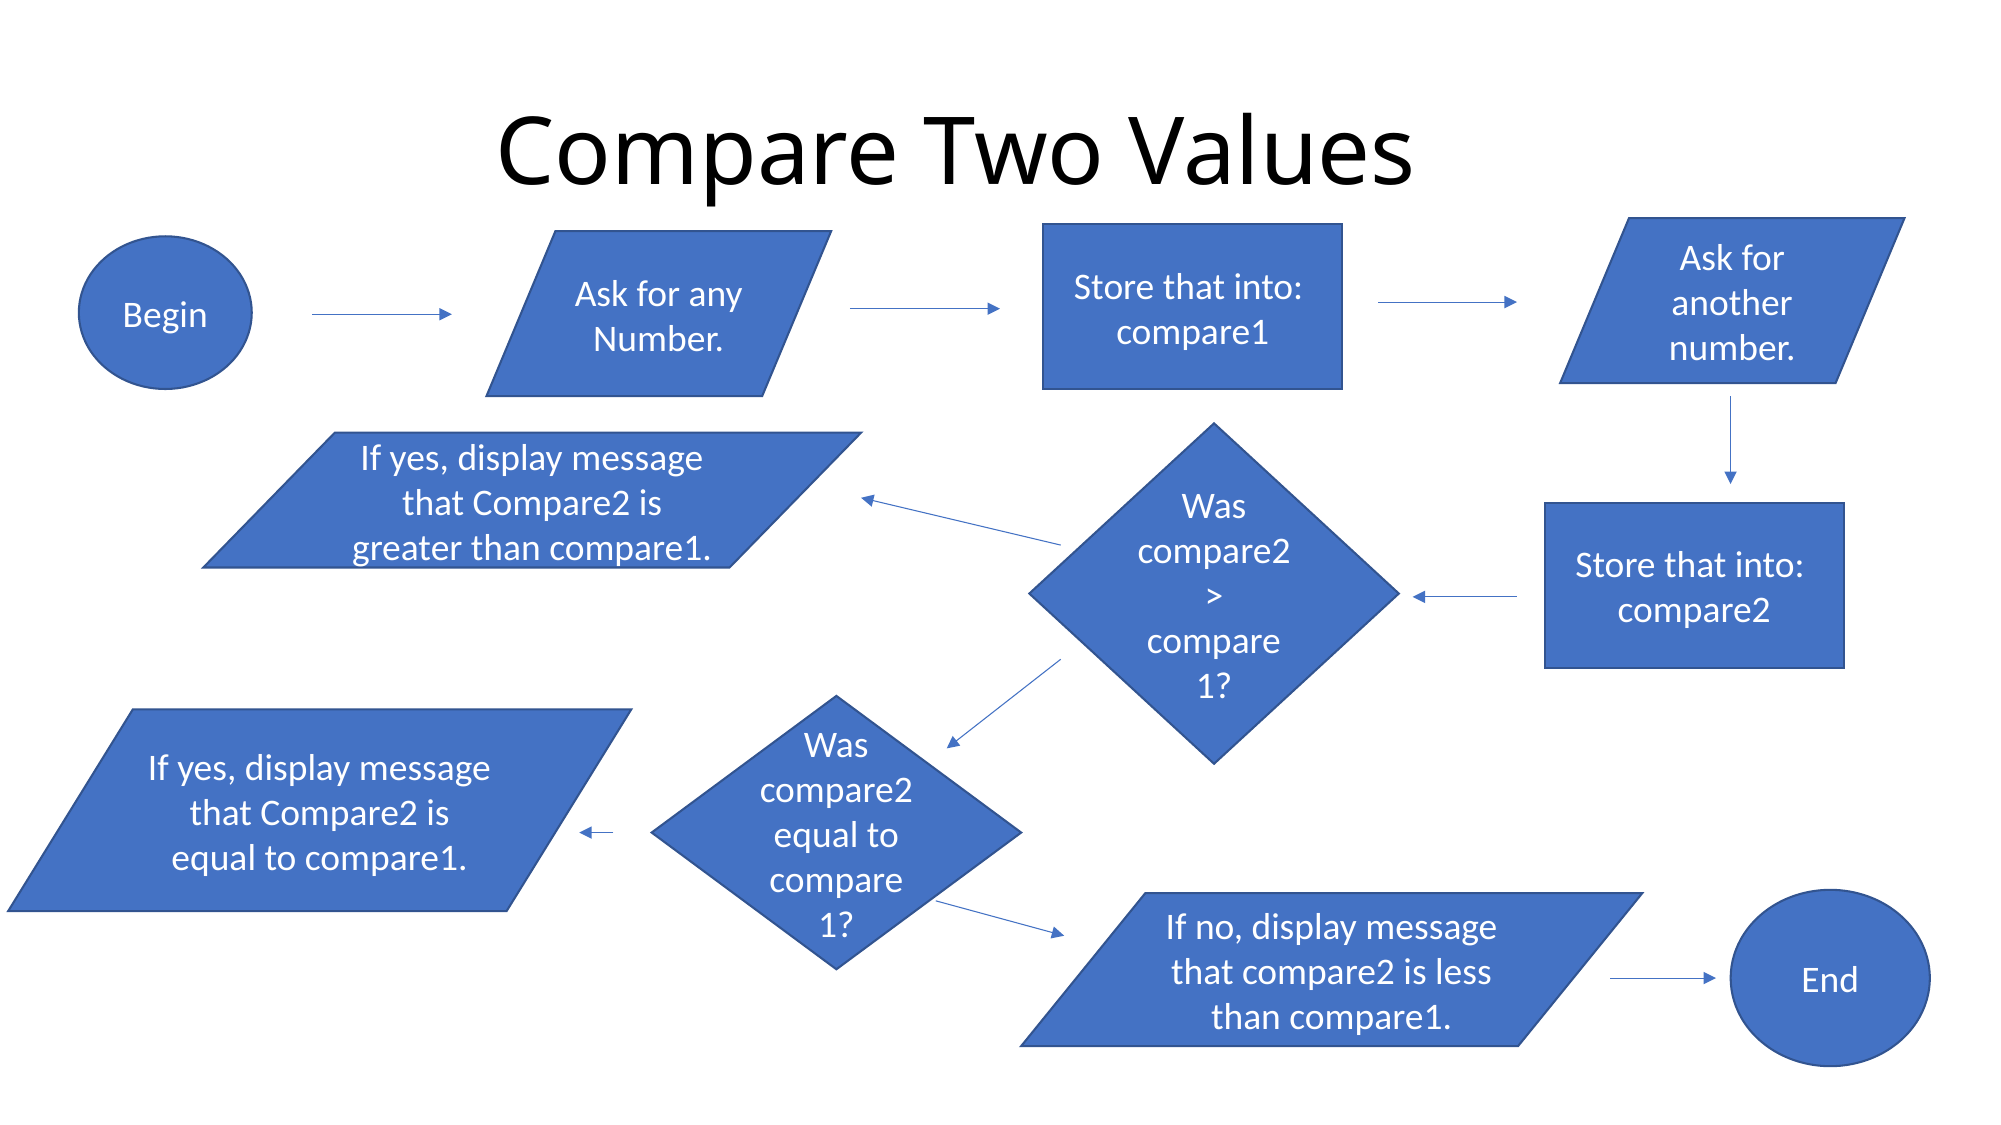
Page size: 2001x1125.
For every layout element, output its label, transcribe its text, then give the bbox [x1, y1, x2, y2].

text_box If yes, display message that Compare2 is greater than compare1. [200, 431, 864, 569]
text_box Store that into: compare1 [1042, 223, 1343, 390]
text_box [861, 497, 1061, 545]
text_box Ask for another number. [1558, 217, 1907, 385]
text_box Ask for any Number. [484, 230, 833, 398]
text_box End [1729, 888, 1931, 1068]
text_box Store that into: compare2 [1544, 502, 1845, 669]
text_box If no, display message that compare2 is less than compare1. [1018, 892, 1645, 1048]
text_box Compare Two Values [395, 42, 1517, 213]
text_box Was compare2 equal to compare 1? [649, 694, 1023, 971]
text_box If yes, display message that Compare2 is equal to compare1. [6, 708, 634, 913]
text_box Begin [77, 235, 253, 391]
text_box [946, 659, 1061, 749]
text_box Was compare2 > compare 1? [1027, 421, 1401, 766]
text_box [935, 900, 1065, 936]
